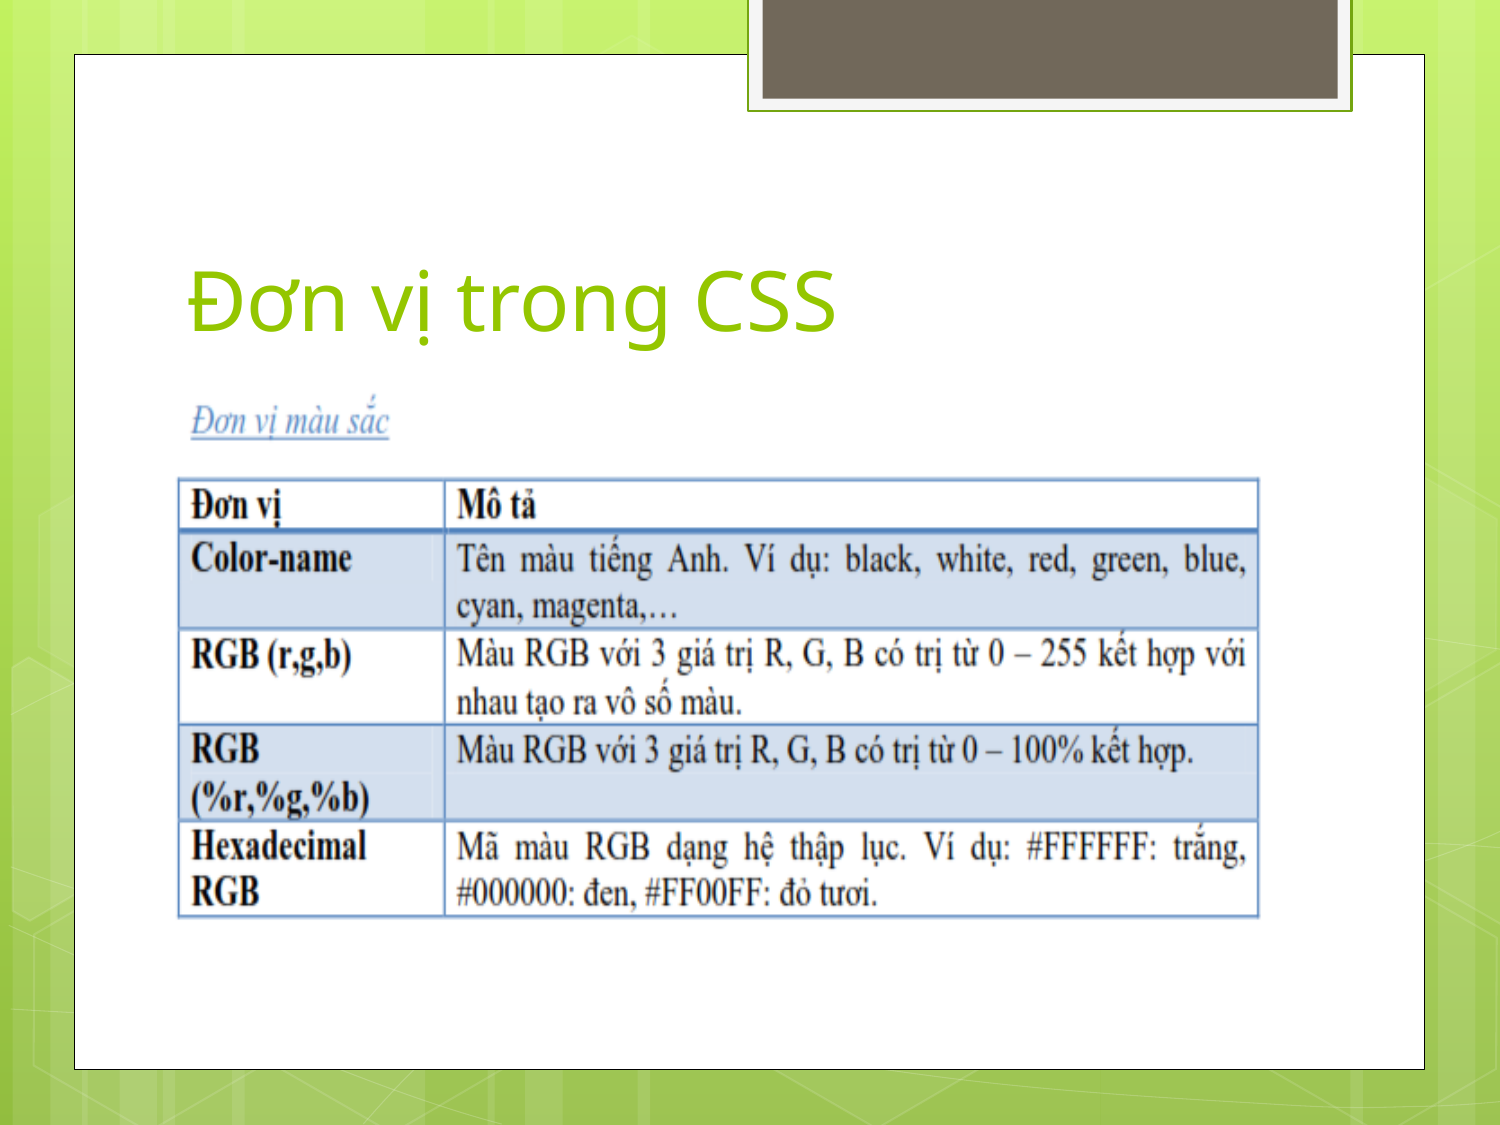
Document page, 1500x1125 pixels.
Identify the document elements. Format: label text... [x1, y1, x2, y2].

picture [162, 374, 1288, 951]
title Đơn vị trong CSS [171, 168, 1324, 357]
